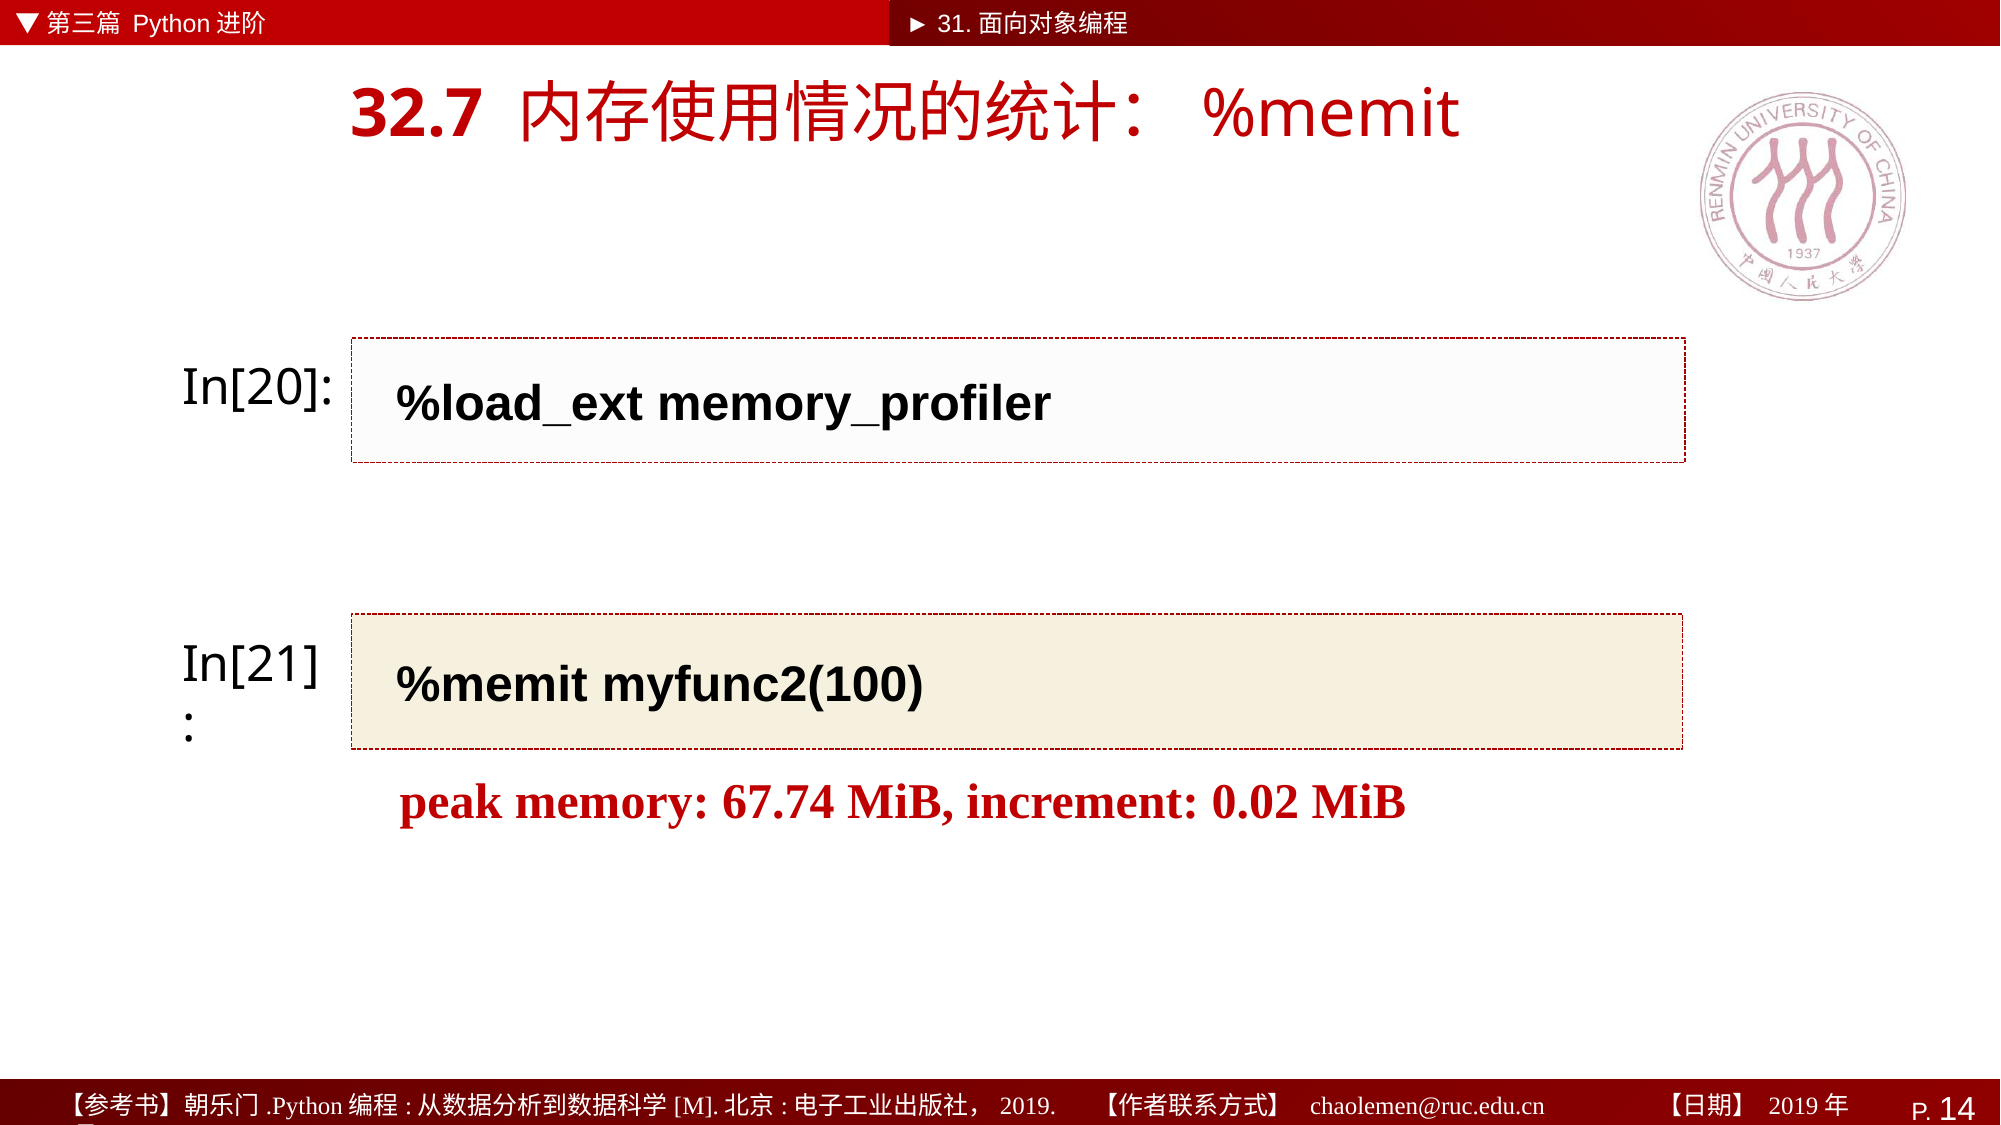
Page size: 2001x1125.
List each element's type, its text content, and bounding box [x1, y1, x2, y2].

text_box %memit myfunc2(100) [348, 610, 1686, 753]
title 32.7 内存使用情况的统计：%memit [101, 42, 1710, 178]
picture [1696, 89, 1910, 304]
text_box peak memory: 67.74 MiB, increment: 0.02 MiB [351, 736, 1670, 862]
text_box %load_ext memory_profiler [348, 334, 1689, 466]
text_box In[20]: [167, 347, 351, 423]
text_box In[21]: [167, 623, 337, 759]
list ▼第三篇 Python进阶 [0, 0, 725, 43]
list ► 31.面向对象编程 [890, 0, 1249, 42]
